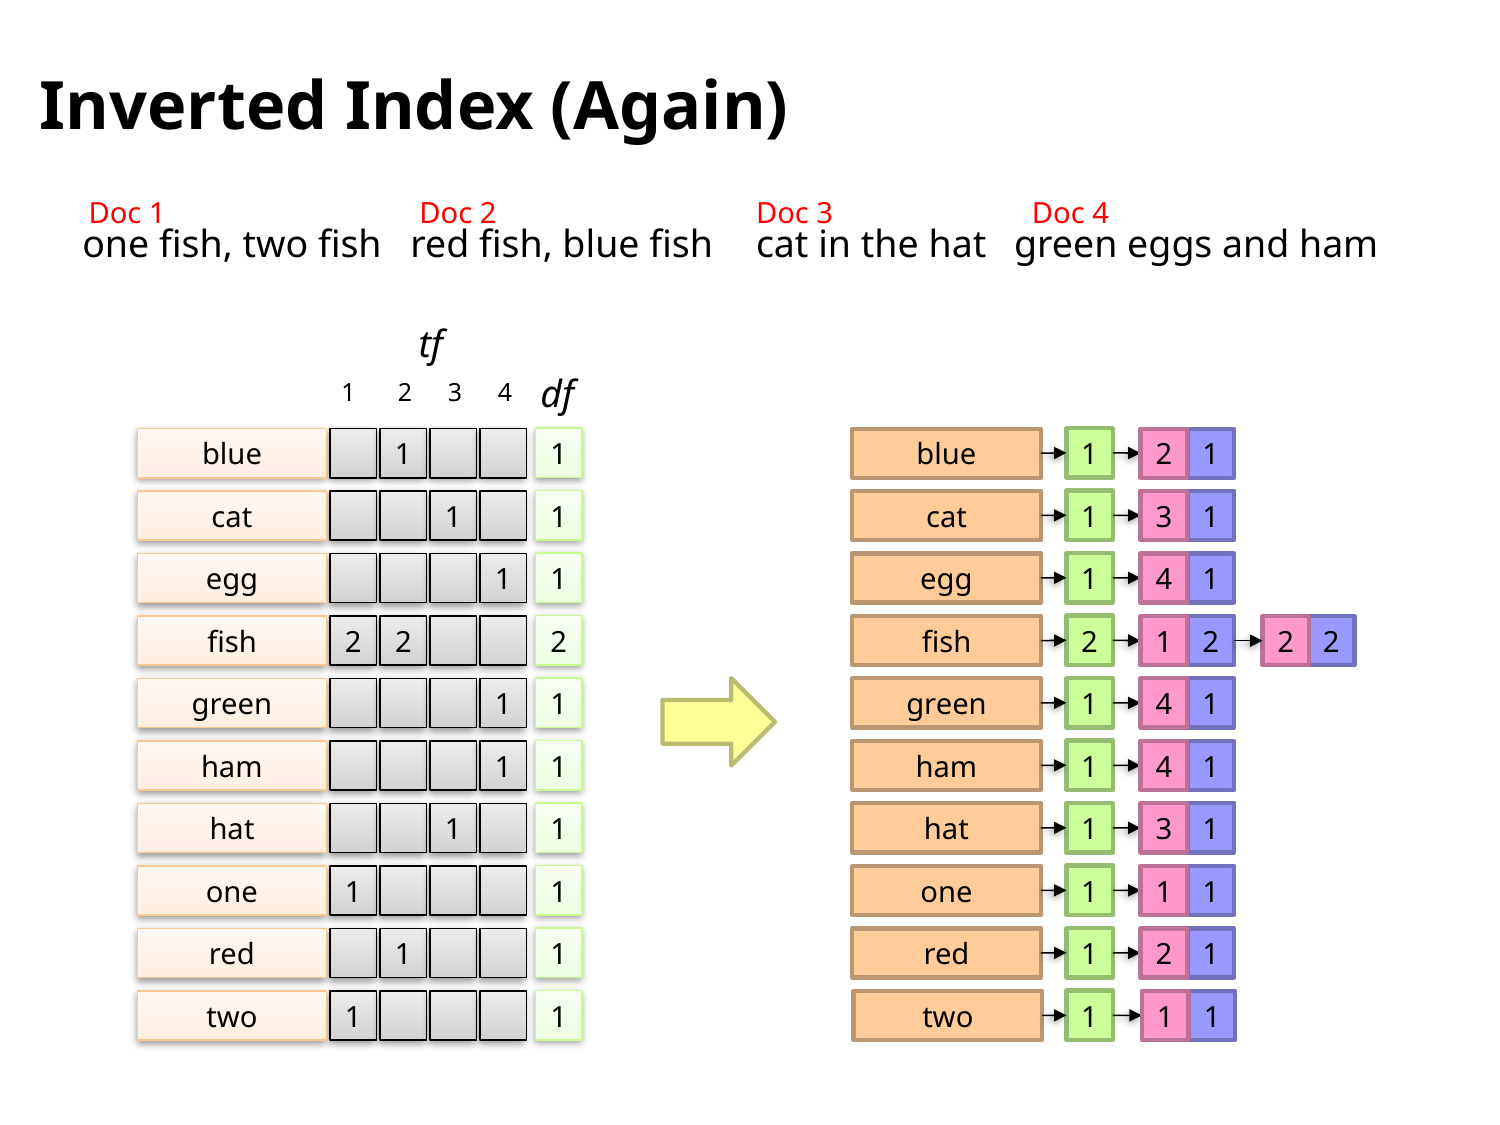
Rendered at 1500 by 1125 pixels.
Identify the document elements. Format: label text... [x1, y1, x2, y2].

text_box [479, 803, 527, 853]
text_box 2 [1138, 427, 1189, 480]
text_box [429, 740, 476, 791]
text_box 1 [1140, 989, 1191, 1042]
text_box 1 [535, 990, 583, 1041]
text_box 1 [535, 865, 583, 916]
text_box [429, 865, 476, 916]
text_box [429, 990, 476, 1041]
text_box 4 [1138, 739, 1189, 792]
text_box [1018, 187, 1363, 274]
text_box 1 [1064, 926, 1115, 980]
text_box 1 [1189, 801, 1236, 855]
text_box tf [403, 312, 459, 373]
text_box 1 [535, 802, 583, 853]
text_box 1 [535, 740, 583, 791]
text_box fish [850, 614, 1043, 667]
text_box [479, 928, 527, 978]
text_box 2 [329, 615, 376, 666]
text_box [479, 865, 527, 916]
text_box red [137, 928, 327, 978]
text_box one [850, 864, 1043, 917]
text_box [429, 615, 476, 666]
text_box [429, 678, 476, 728]
text_box [429, 428, 476, 479]
text_box [329, 928, 376, 978]
text_box [329, 803, 376, 853]
text_box one [137, 865, 327, 916]
text_box 1 [329, 990, 376, 1041]
text_box 3 [1138, 801, 1189, 855]
text_box [329, 678, 376, 728]
text_box 2 [1189, 614, 1236, 667]
text_box red [850, 926, 1043, 980]
text_box [379, 803, 426, 853]
text_box 1 [535, 927, 583, 978]
text_box 4 [483, 369, 525, 414]
text_box 2 [383, 369, 427, 414]
text_box 2 [1311, 614, 1357, 667]
text_box 4 [1138, 551, 1189, 605]
text_box two [137, 990, 327, 1041]
text_box 1 [1138, 864, 1189, 917]
text_box 1 [535, 490, 583, 541]
text_box 1 [1064, 426, 1115, 480]
text_box ham [850, 739, 1043, 792]
text_box 1 [535, 552, 583, 603]
text_box [429, 553, 476, 603]
text_box egg [850, 551, 1043, 605]
text_box 1 [479, 678, 527, 728]
text_box 4 [1138, 676, 1189, 730]
text_box 1 [1138, 614, 1189, 667]
text_box 1 [379, 428, 426, 479]
text_box 1 [1064, 551, 1115, 605]
text_box 3 [432, 369, 477, 414]
text_box 1 [535, 427, 583, 478]
text_box blue [850, 427, 1043, 480]
text_box [429, 928, 476, 978]
text_box 1 [1189, 551, 1236, 605]
text_box 1 [1064, 988, 1115, 1042]
text_box 1 [1189, 864, 1236, 917]
text_box cat [137, 490, 327, 541]
text_box 1 [429, 490, 476, 541]
text_box 1 [1064, 738, 1115, 792]
text_box [379, 740, 426, 791]
text_box 2 [379, 615, 426, 666]
text_box [379, 553, 426, 603]
text_box 1 [326, 369, 371, 414]
text_box 1 [379, 928, 426, 978]
text_box 1 [1189, 739, 1236, 792]
text_box 1 [1189, 926, 1236, 980]
text_box [379, 990, 426, 1041]
text_box [379, 678, 426, 728]
text_box 1 [479, 553, 527, 603]
text_box two [851, 989, 1044, 1042]
text_box hat [850, 801, 1043, 855]
text_box 1 [429, 803, 476, 853]
text_box 1 [1191, 989, 1237, 1042]
text_box cat [850, 489, 1043, 542]
text_box egg [137, 553, 327, 603]
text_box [742, 187, 988, 274]
text_box 1 [1064, 801, 1115, 855]
text_box 1 [1064, 488, 1115, 542]
text_box 1 [1189, 489, 1236, 542]
text_box 2 [535, 615, 583, 666]
text_box 2 [1064, 613, 1115, 667]
text_box [329, 490, 376, 541]
text_box 1 [535, 677, 583, 728]
text_box hat [137, 803, 327, 853]
text_box green [850, 676, 1043, 730]
text_box [379, 865, 426, 916]
text_box [329, 740, 376, 791]
text_box [479, 490, 527, 541]
text_box blue [137, 428, 327, 479]
text_box 1 [329, 865, 376, 916]
text_box 1 [1189, 676, 1236, 730]
text_box df [525, 362, 590, 423]
text_box 1 [1064, 676, 1115, 730]
title Inverted Index (Again) [24, 18, 1451, 188]
text_box fish [137, 615, 327, 666]
text_box 1 [479, 740, 527, 791]
text_box [660, 676, 778, 768]
text_box [479, 990, 527, 1041]
text_box 1 [1189, 427, 1236, 480]
text_box [329, 428, 376, 479]
text_box ham [137, 740, 327, 791]
text_box [479, 428, 527, 479]
text_box 3 [1138, 489, 1189, 542]
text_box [74, 187, 377, 274]
text_box [379, 490, 426, 541]
text_box 1 [1064, 863, 1115, 917]
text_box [405, 187, 706, 274]
text_box green [137, 678, 327, 728]
text_box [479, 615, 527, 666]
text_box [329, 553, 376, 603]
text_box 2 [1138, 926, 1189, 980]
text_box 2 [1260, 614, 1311, 667]
